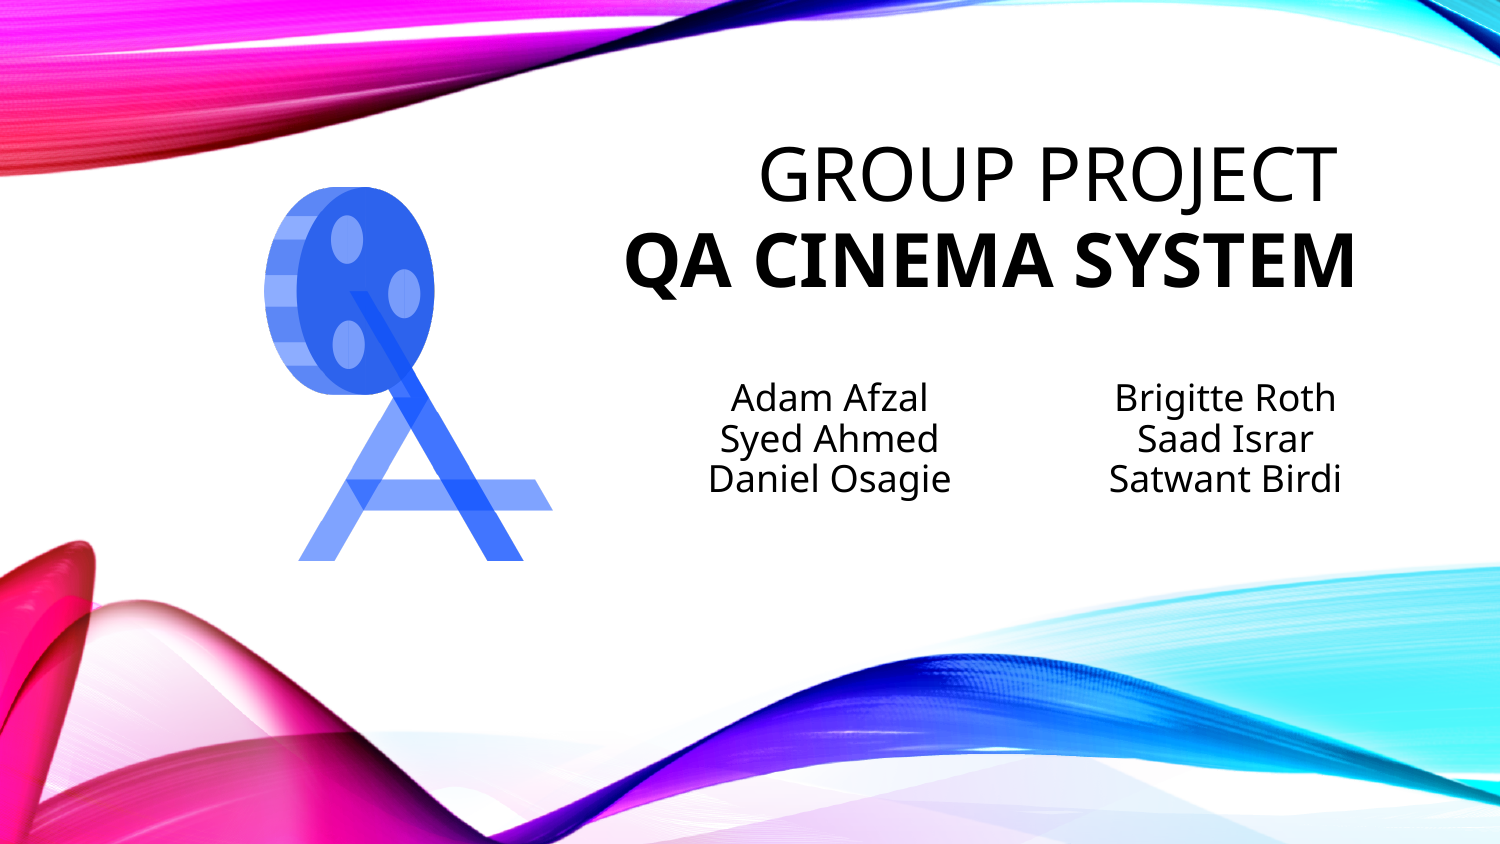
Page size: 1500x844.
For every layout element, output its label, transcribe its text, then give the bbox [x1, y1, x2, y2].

title Group Project QA Cinema System [40, 102, 1438, 317]
picture [0, 187, 1500, 844]
picture [0, 0, 1500, 178]
subtitle Adam Afzal Syed Ahmed Daniel Osagie Brigitte Roth Saad Israr Satwant Birdi [553, 364, 1364, 513]
